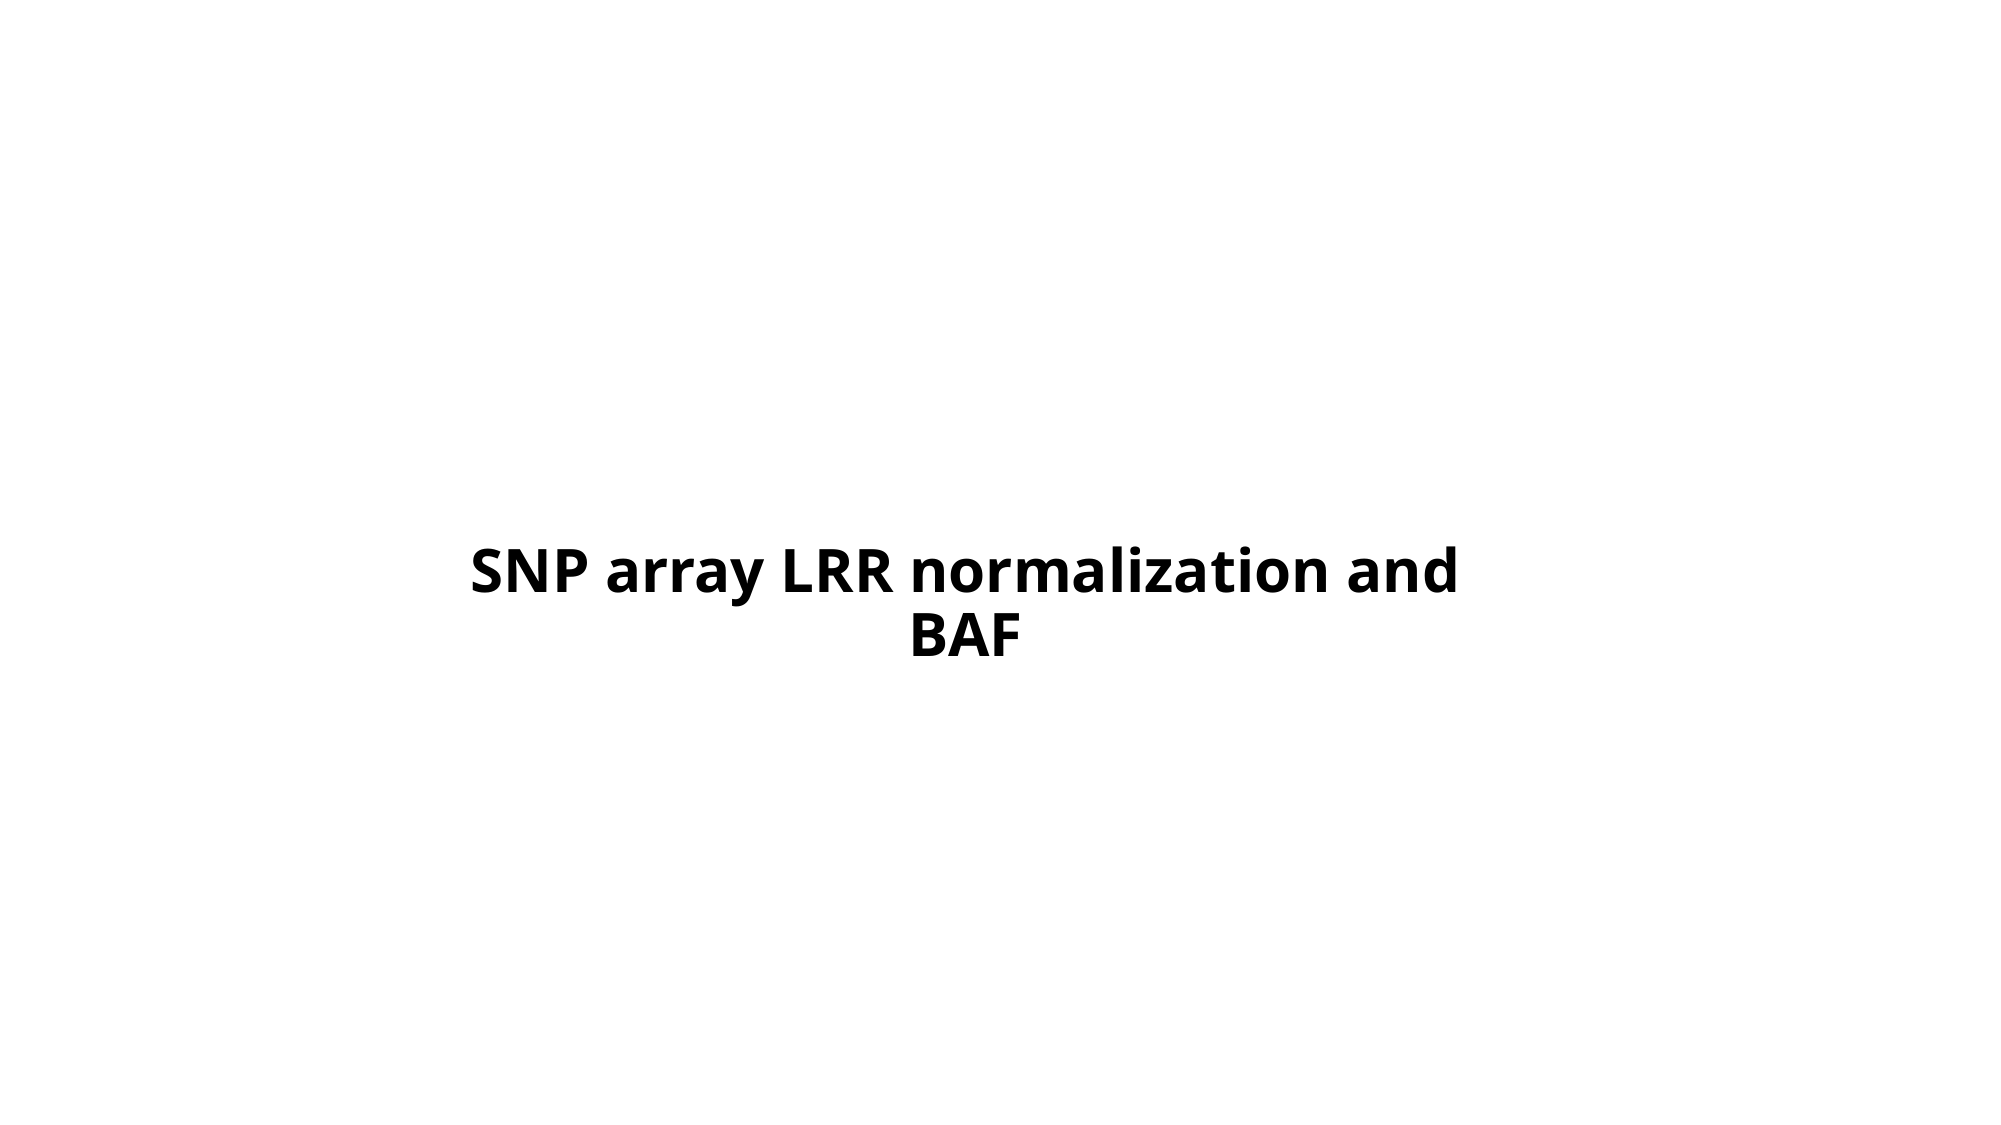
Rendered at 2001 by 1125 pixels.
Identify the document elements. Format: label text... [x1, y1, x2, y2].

title SNP array LRR normalization and BAF [408, 531, 1523, 678]
